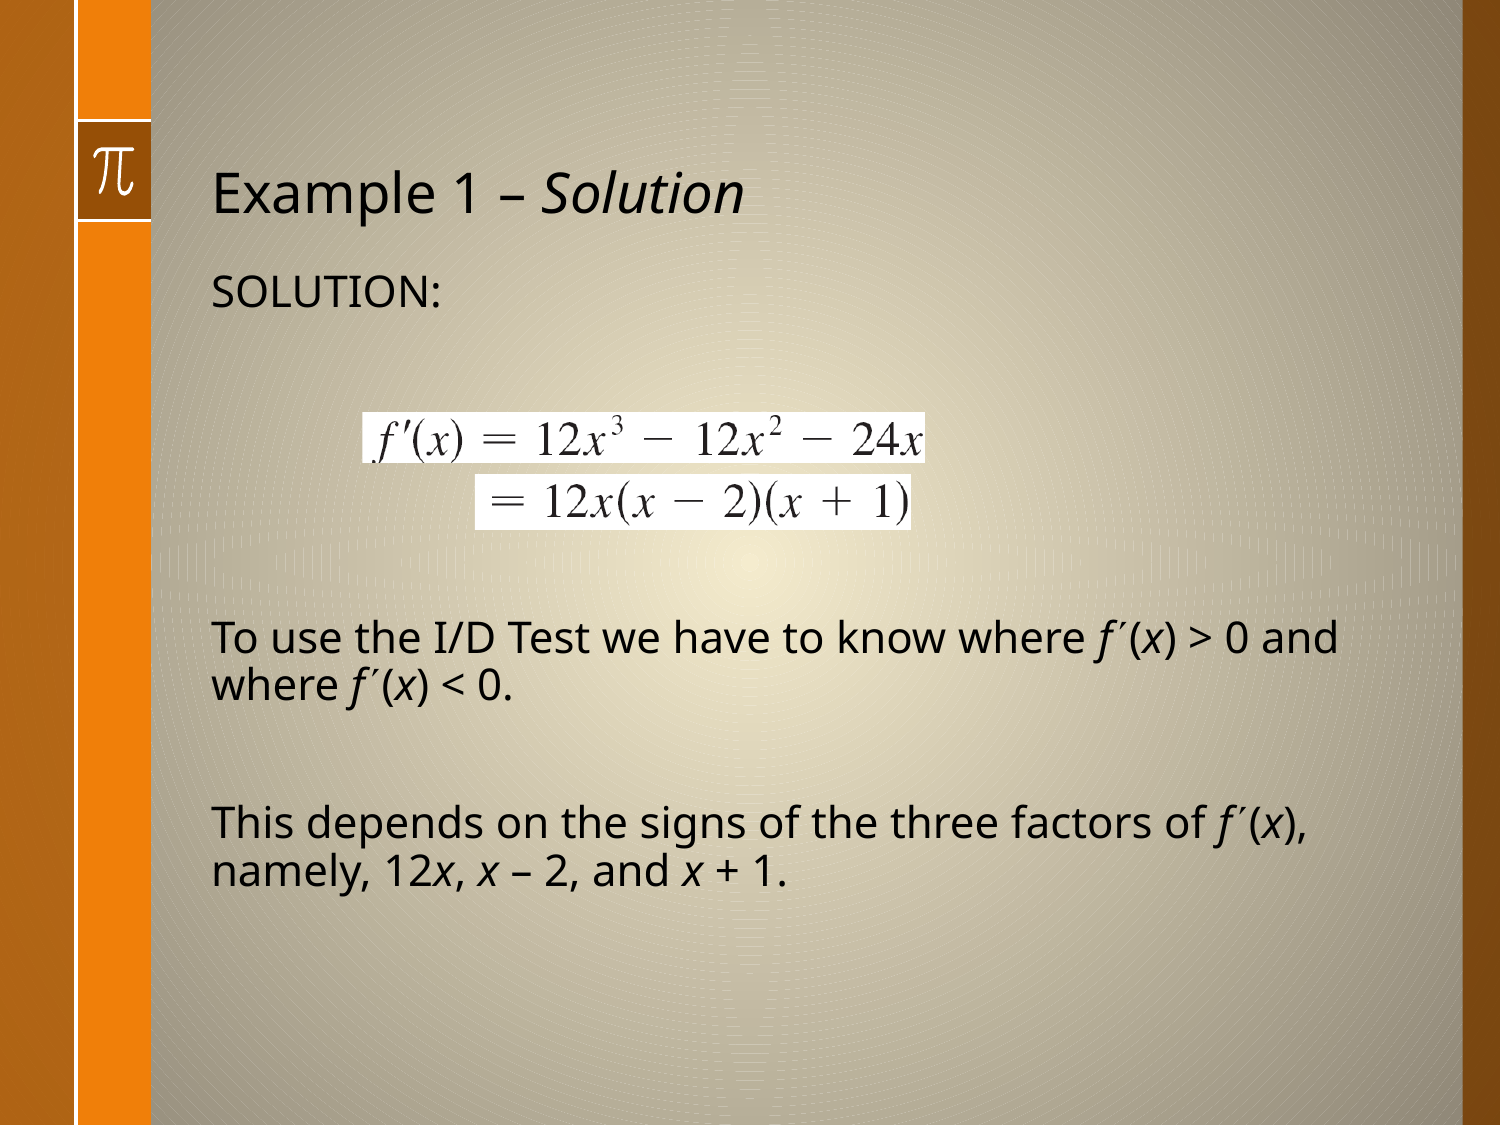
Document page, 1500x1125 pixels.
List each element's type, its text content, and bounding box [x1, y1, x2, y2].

picture [474, 474, 911, 530]
picture [362, 412, 925, 463]
title Example 1 – Solution [196, 29, 1400, 233]
list SOLUTION: To use the I/D Test we have to know where f (x) > 0 and where f (x) < 0. This depends on the signs of the three factors of f (x), namely, 12x, x – 2, and x + 1. [196, 262, 1400, 1013]
